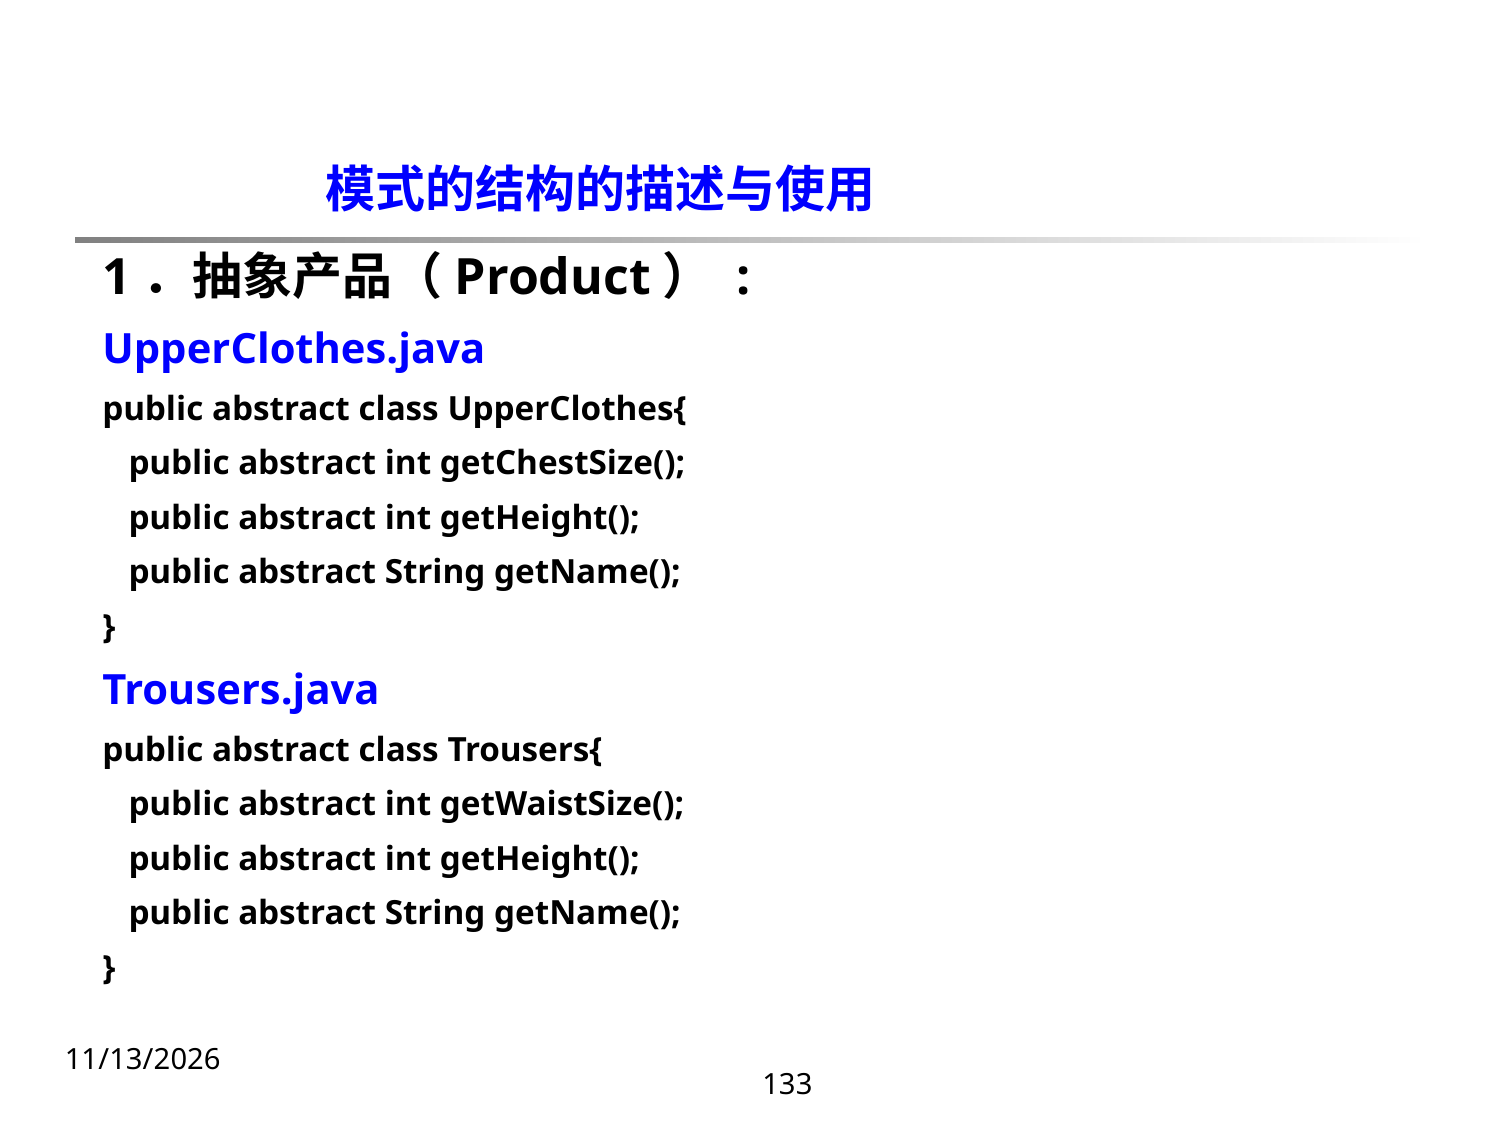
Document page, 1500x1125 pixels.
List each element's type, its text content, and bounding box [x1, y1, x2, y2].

text_box [549, 1037, 1025, 1113]
text_box 模式的结构的描述与使用 [212, 149, 1000, 225]
text_box 1．抽象产品（Product） : UpperClothes.java public abstract class UpperClothes{ public abstract int getChestSize(); public abstract int getHeight(); public abstract String getName(); } Trousers.java public abstract class Trousers{ public abstract int getWaistSize(); public abstract int getHeight(); public abstract String getName(); } [87, 237, 1450, 995]
text_box [75, 237, 87, 243]
text_box [49, 1012, 363, 1088]
